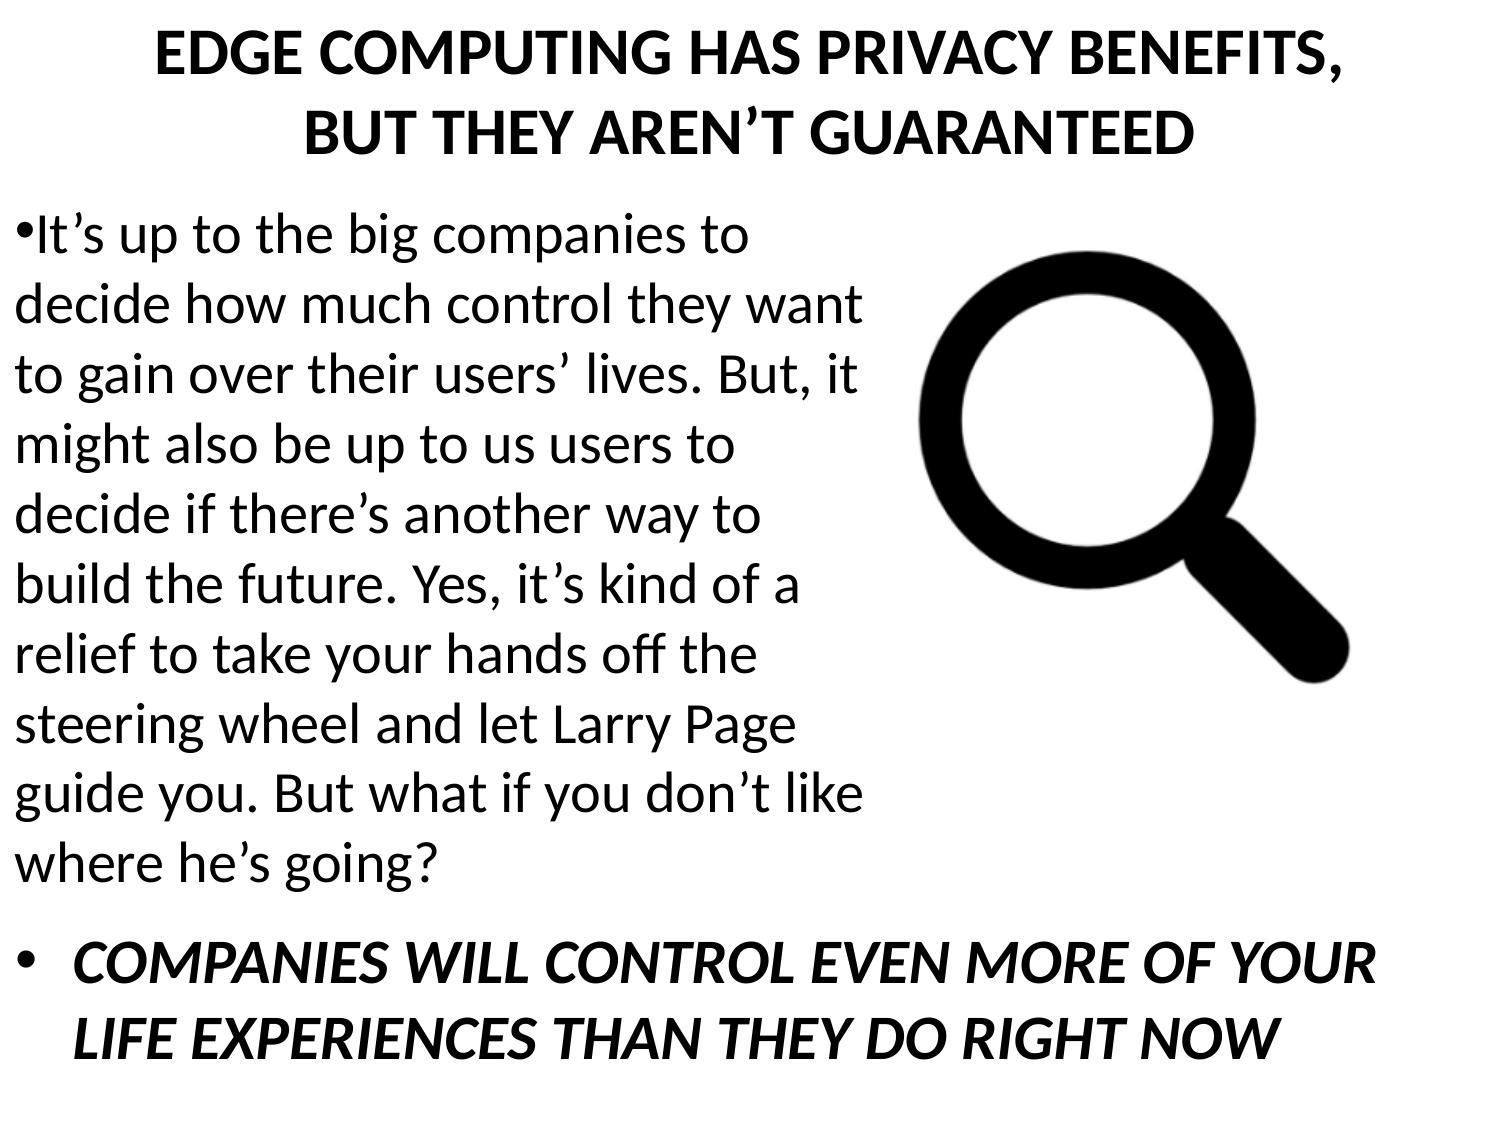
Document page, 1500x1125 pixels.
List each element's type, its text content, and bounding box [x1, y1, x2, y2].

picture [899, 249, 1362, 690]
text_box It’s up to the big companies to decide how much control they want to gain over their users’ lives. But, it might also be up to us users to decide if there’s another way to build the future. Yes, it’s kind of a relief to take your hands off the steering wheel and let Larry Page guide you. But what if you don’t like where he’s going? [0, 187, 900, 902]
title EDGE COMPUTING HAS PRIVACY BENEFITS, BUT THEY AREN’T GUARANTEED [75, 0, 1425, 175]
list COMPANIES WILL CONTROL EVEN MORE OF YOUR LIFE EXPERIENCES THAN THEY DO RIGHT NOW [0, 912, 1425, 1100]
